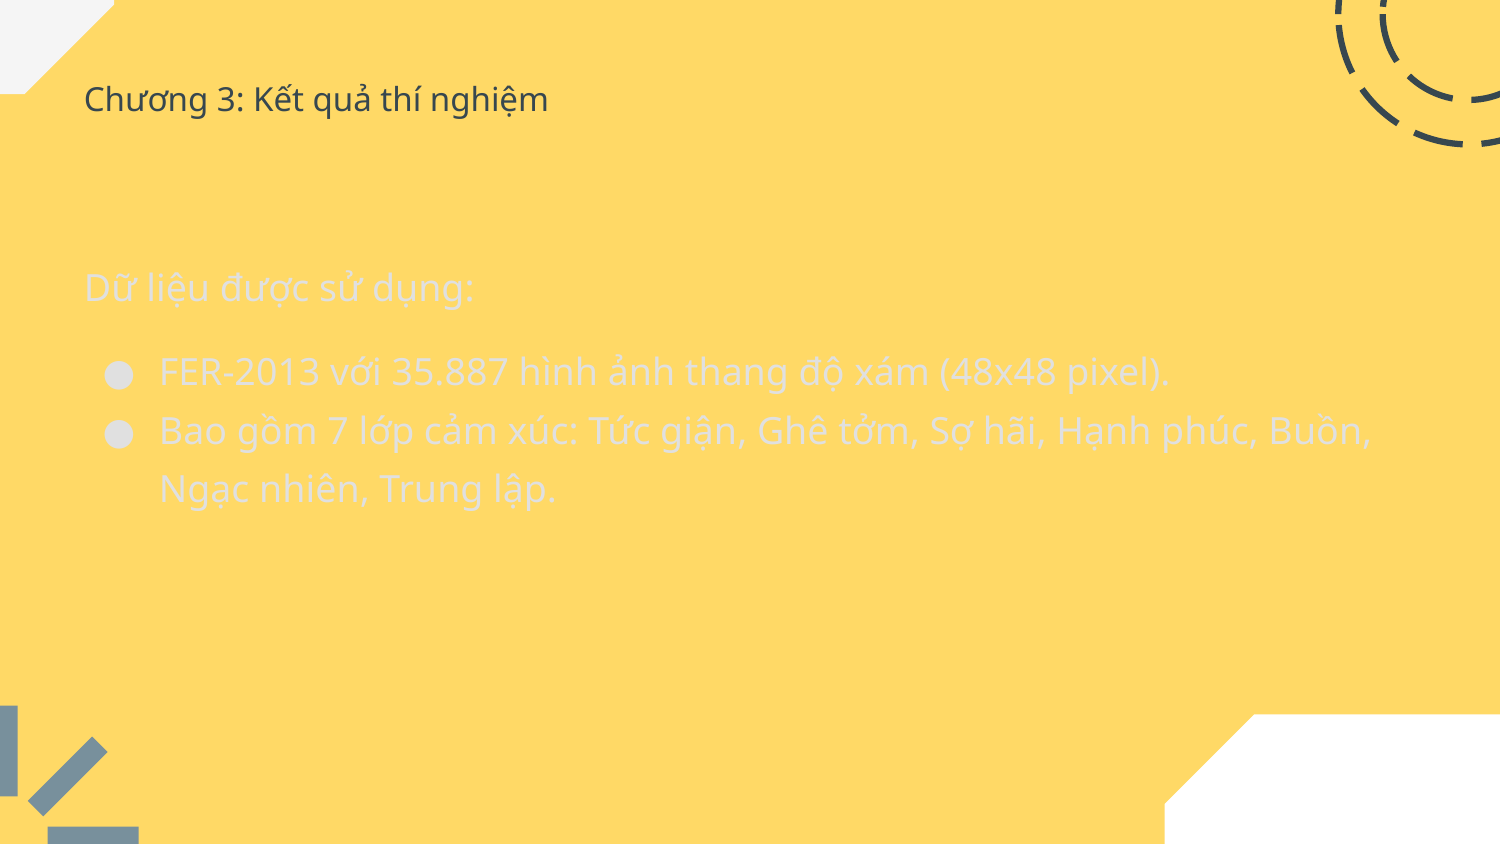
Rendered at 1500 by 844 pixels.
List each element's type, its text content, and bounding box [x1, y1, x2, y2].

title Chương 3: Kết quả thí nghiệm [68, 61, 1307, 137]
list Dữ liệu được sử dụng: FER-2013 với 35.887 hình ảnh thang độ xám (48x48 pixel). Bao gồm 7 lớp cảm xúc: Tức giận, Ghê tởm, Sợ hãi, Hạnh phúc, Buồn, Ngạc nhiên, Trung lập. [68, 239, 1431, 664]
